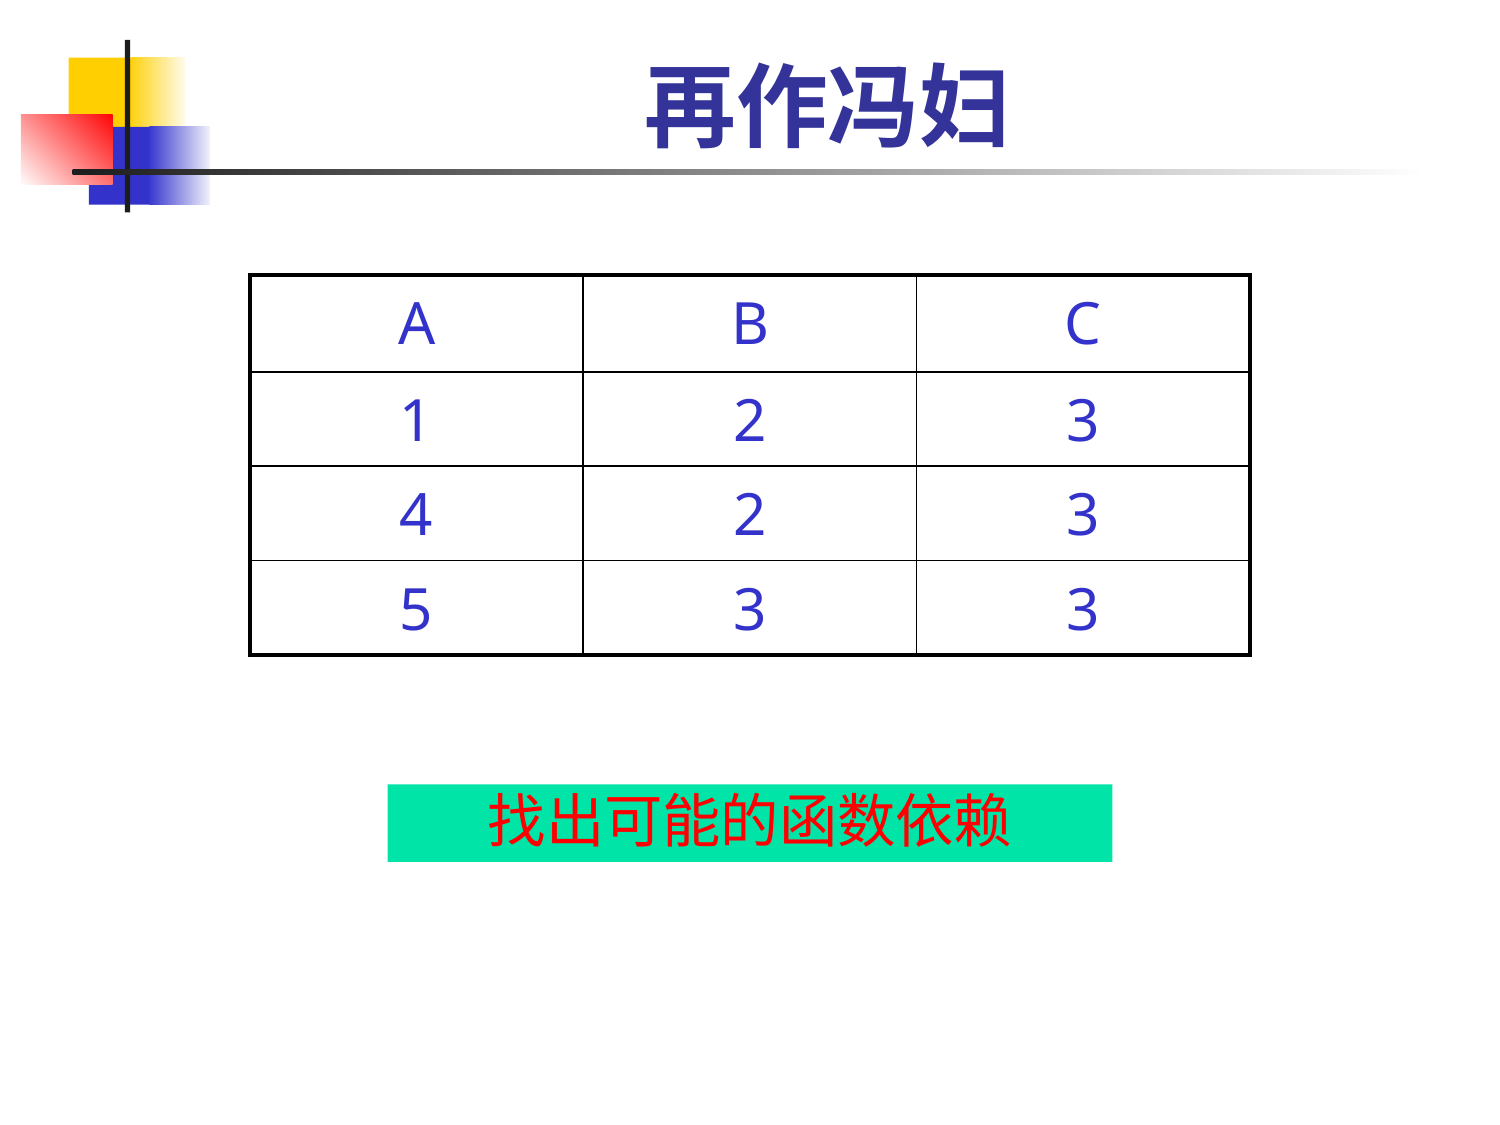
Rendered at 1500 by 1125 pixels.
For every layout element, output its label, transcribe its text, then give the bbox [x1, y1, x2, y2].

table_cell 4 [252, 467, 582, 560]
table_cell 3 [917, 561, 1248, 653]
table_cell 3 [917, 467, 1248, 560]
table_cell 3 [584, 561, 916, 653]
table_cell 2 [584, 373, 916, 465]
table_header A [252, 277, 582, 371]
table_cell 5 [252, 561, 582, 653]
title 再作冯妇 [188, 24, 1468, 167]
table_cell 2 [584, 467, 916, 560]
table_cell 3 [917, 373, 1248, 465]
table_header B [584, 277, 916, 371]
table_header C [917, 277, 1248, 371]
text_box 找出可能的函数依赖 [387, 784, 1113, 862]
table_cell 1 [252, 373, 582, 465]
